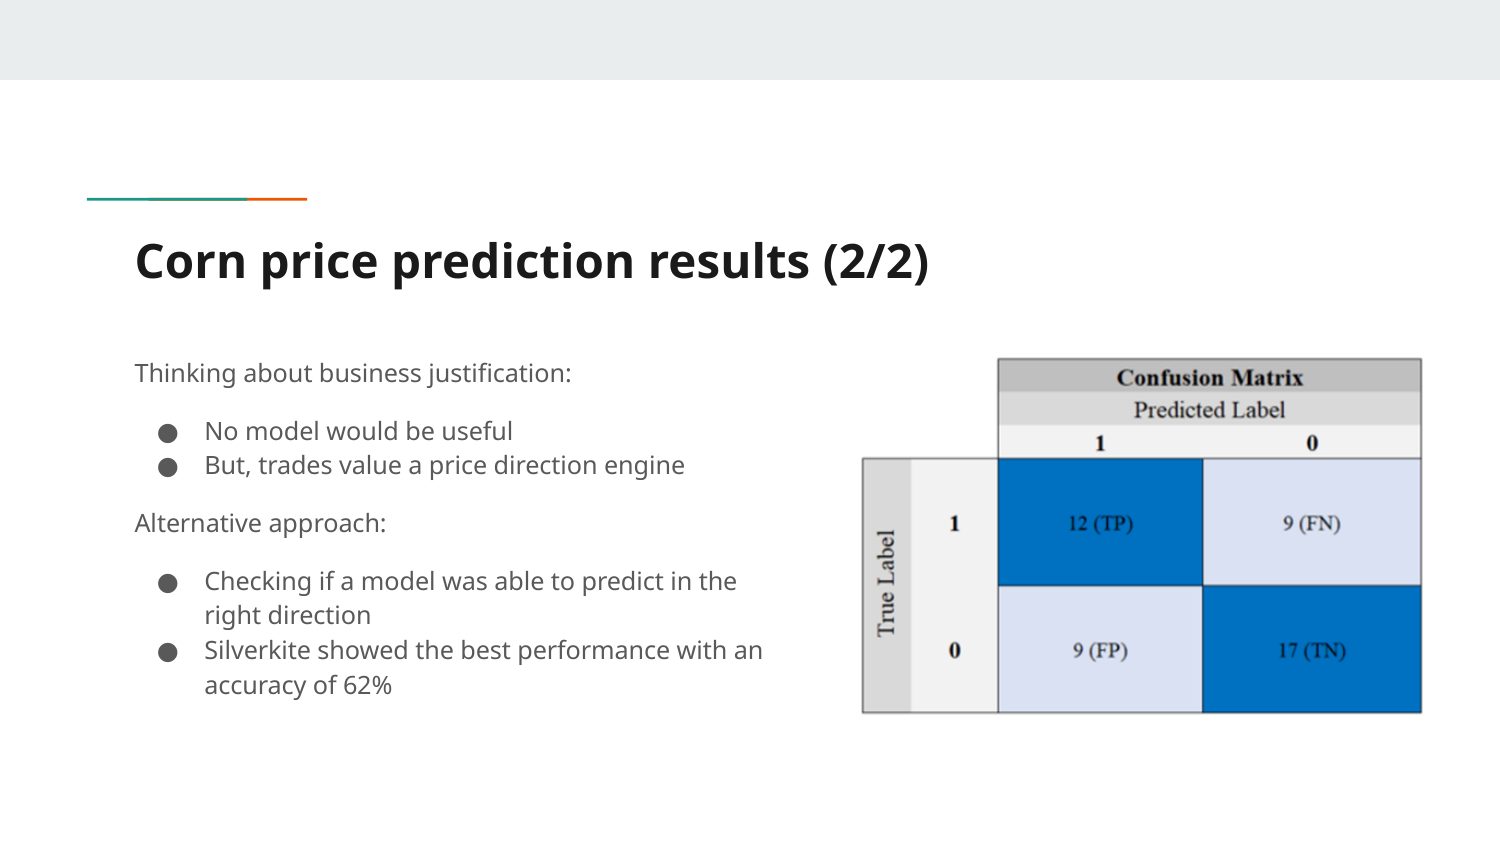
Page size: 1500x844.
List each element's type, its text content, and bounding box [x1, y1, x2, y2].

picture [858, 354, 1426, 720]
list Thinking about business justification: No model would be useful But, trades value a price direction engine Alternative approach: Checking if a model was able to predict in the right direction Silverkite showed the best performance with an accuracy of 62% [119, 341, 806, 712]
title Corn price prediction results (2/2) [119, 216, 1381, 305]
